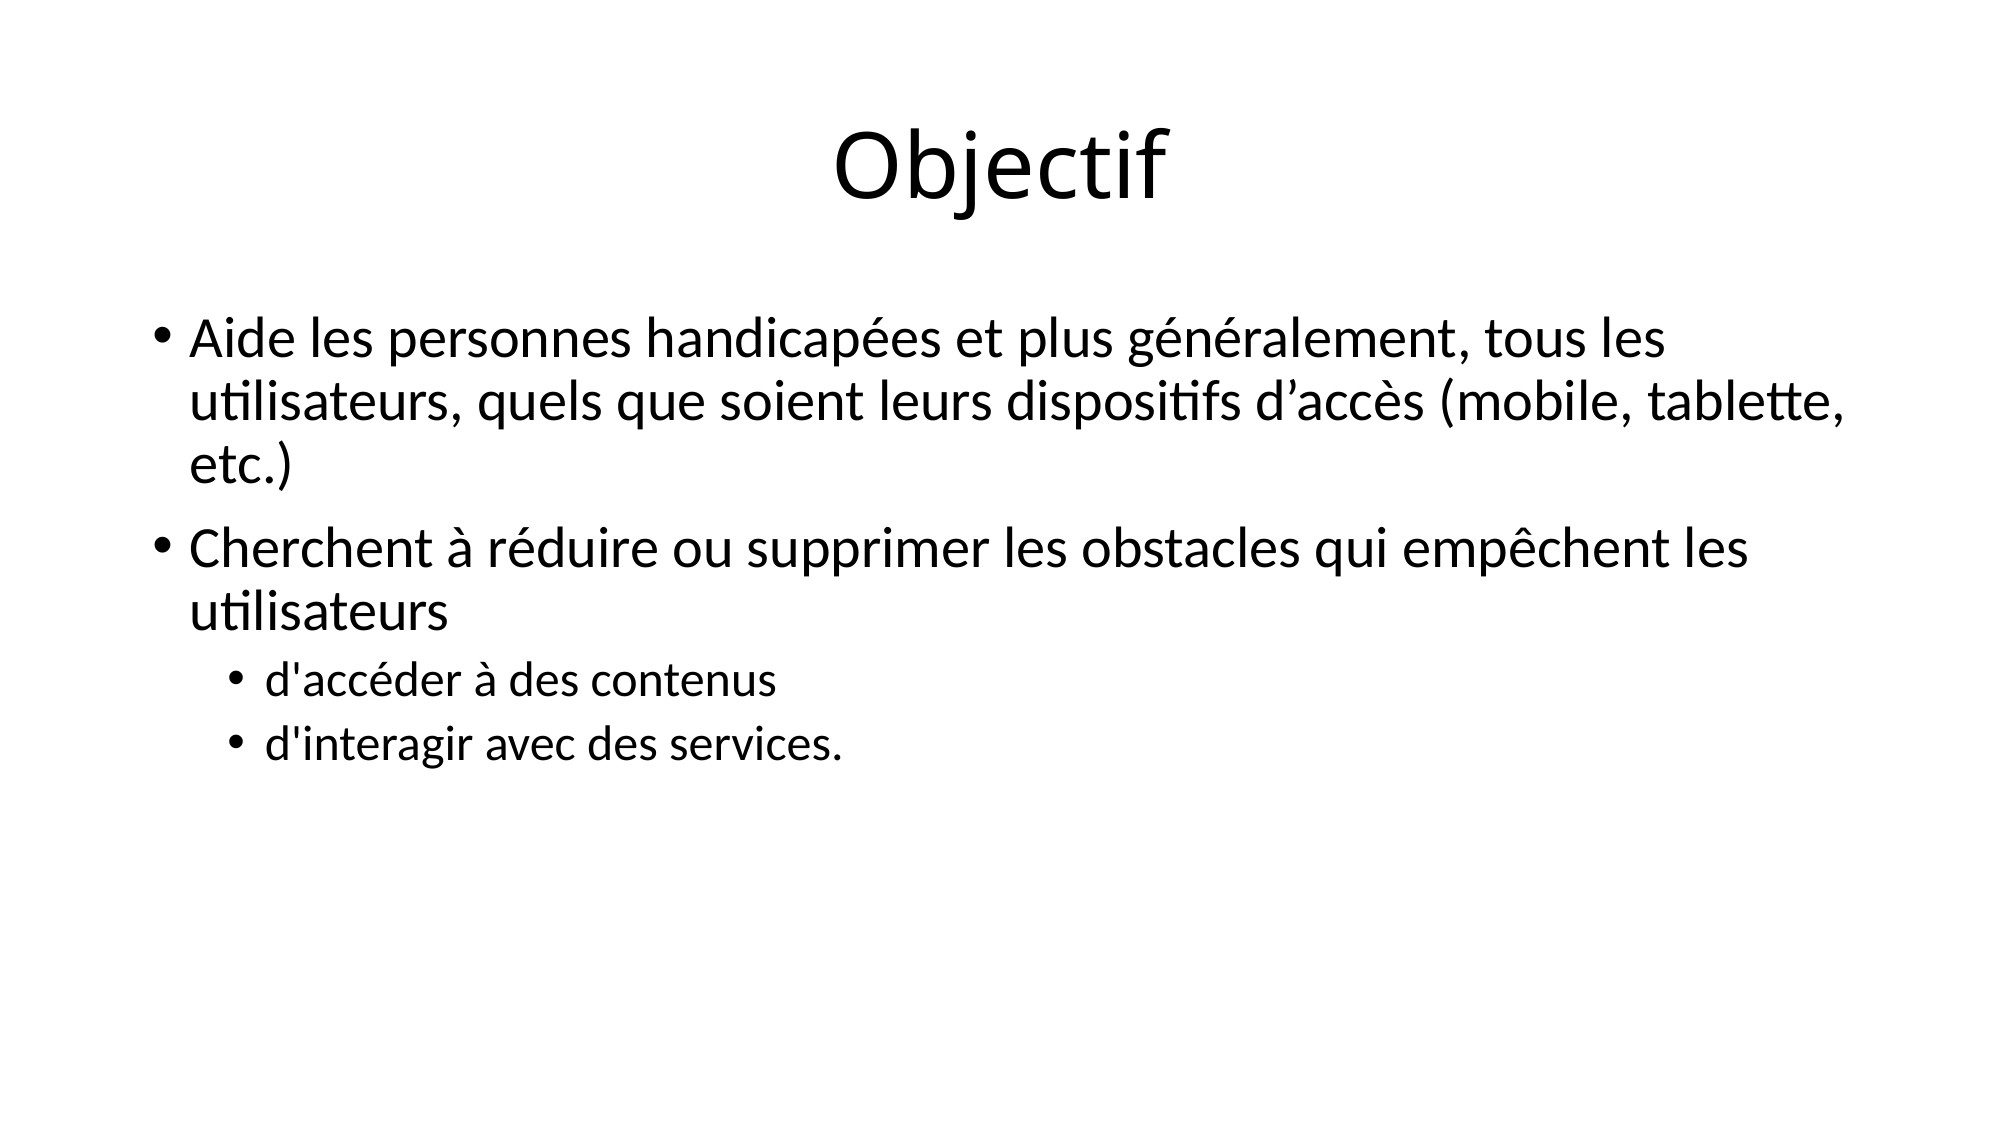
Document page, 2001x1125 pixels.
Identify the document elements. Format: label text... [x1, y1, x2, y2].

list Aide les personnes handicapées et plus généralement, tous les utilisateurs, quels que soient leurs dispositifs d’accès (mobile, tablette, etc.) Cherchent à réduire ou supprimer les obstacles qui empêchent les utilisateurs d'accéder à des contenus d'interagir avec des services. [137, 299, 1863, 1014]
title Objectif [137, 59, 1863, 278]
